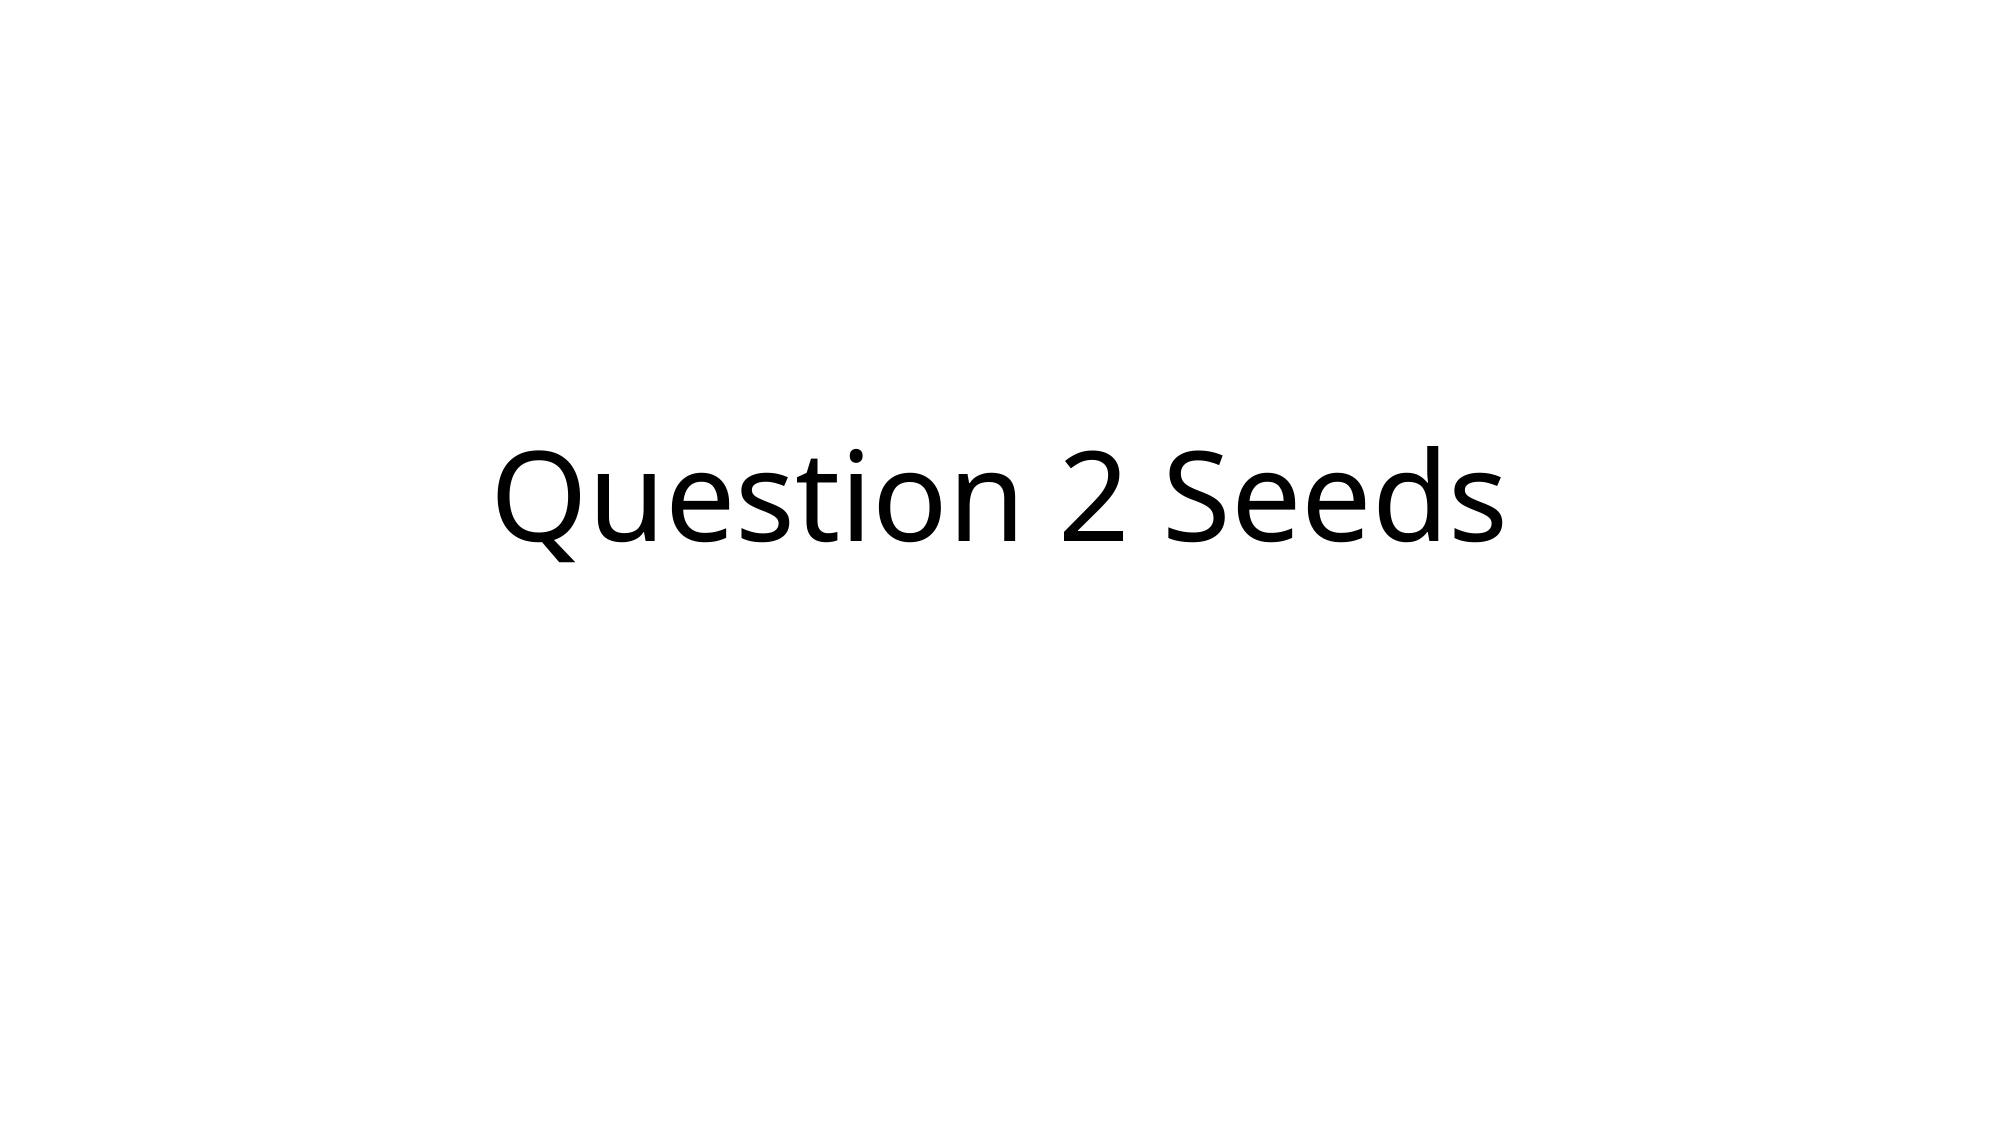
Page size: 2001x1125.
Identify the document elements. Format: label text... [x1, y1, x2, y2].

title Question 2 Seeds [249, 184, 1750, 576]
